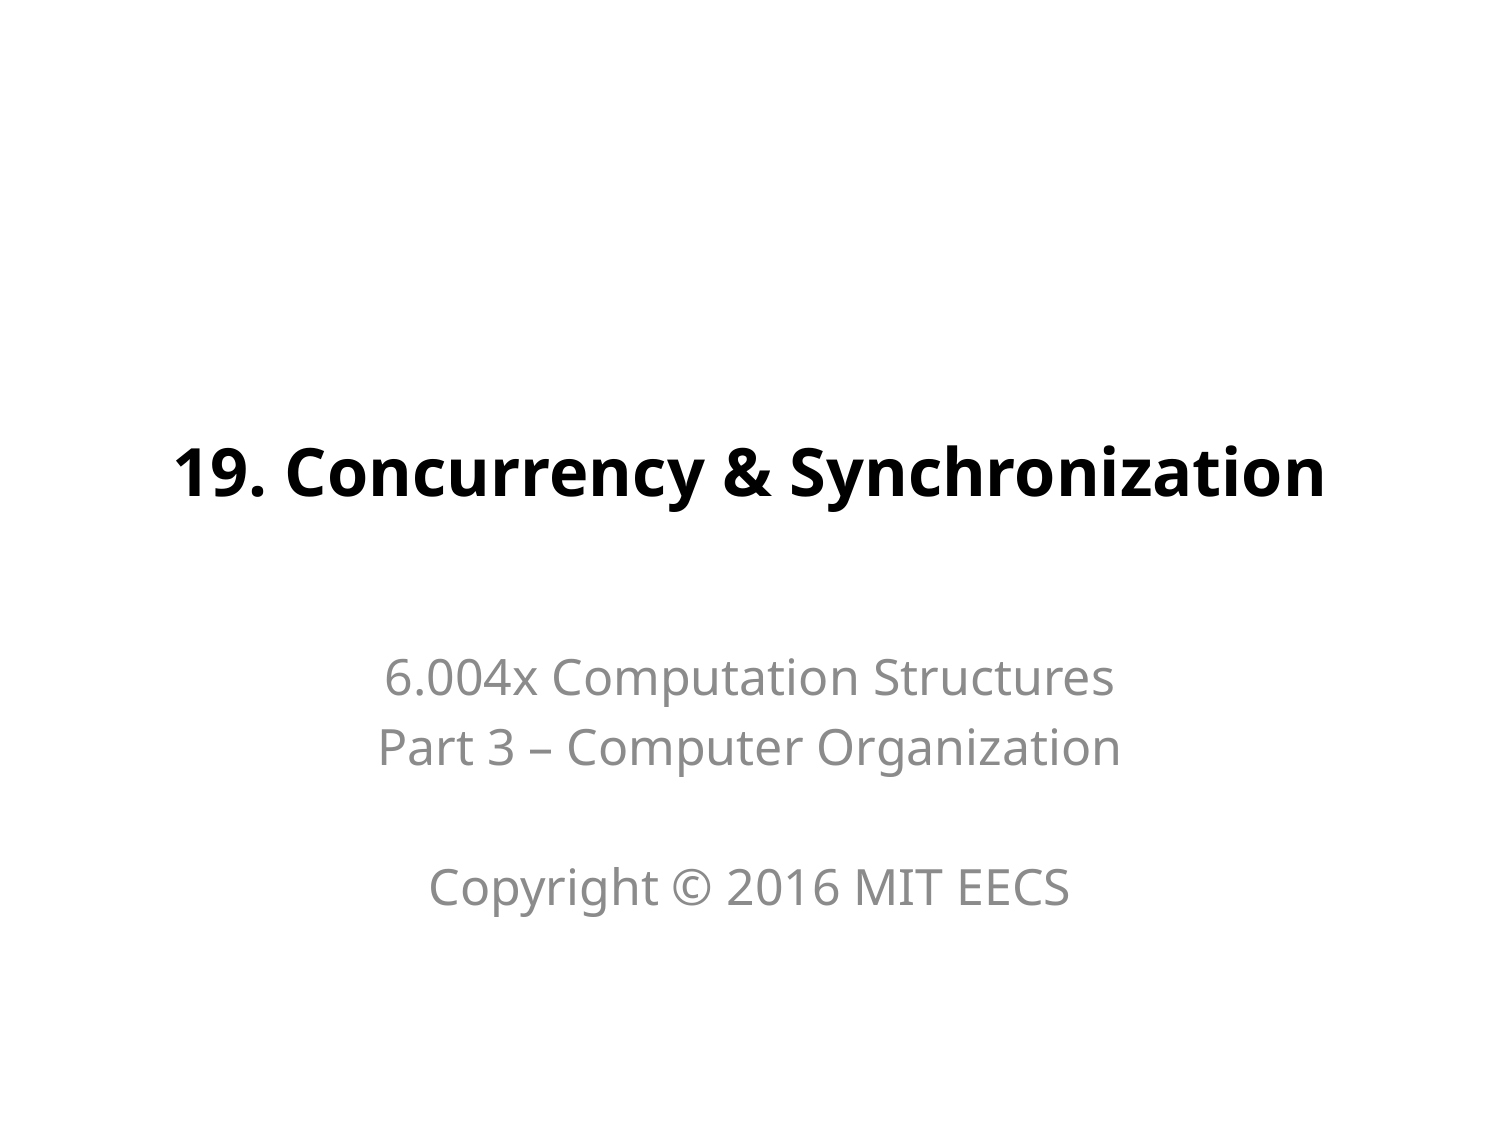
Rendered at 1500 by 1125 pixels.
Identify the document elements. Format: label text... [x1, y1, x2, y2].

subtitle 6.004x Computation Structures Part 3 – Computer Organization Copyright © 2016 MIT EECS [225, 637, 1275, 925]
title 19. Concurrency & Synchronization [112, 349, 1388, 591]
